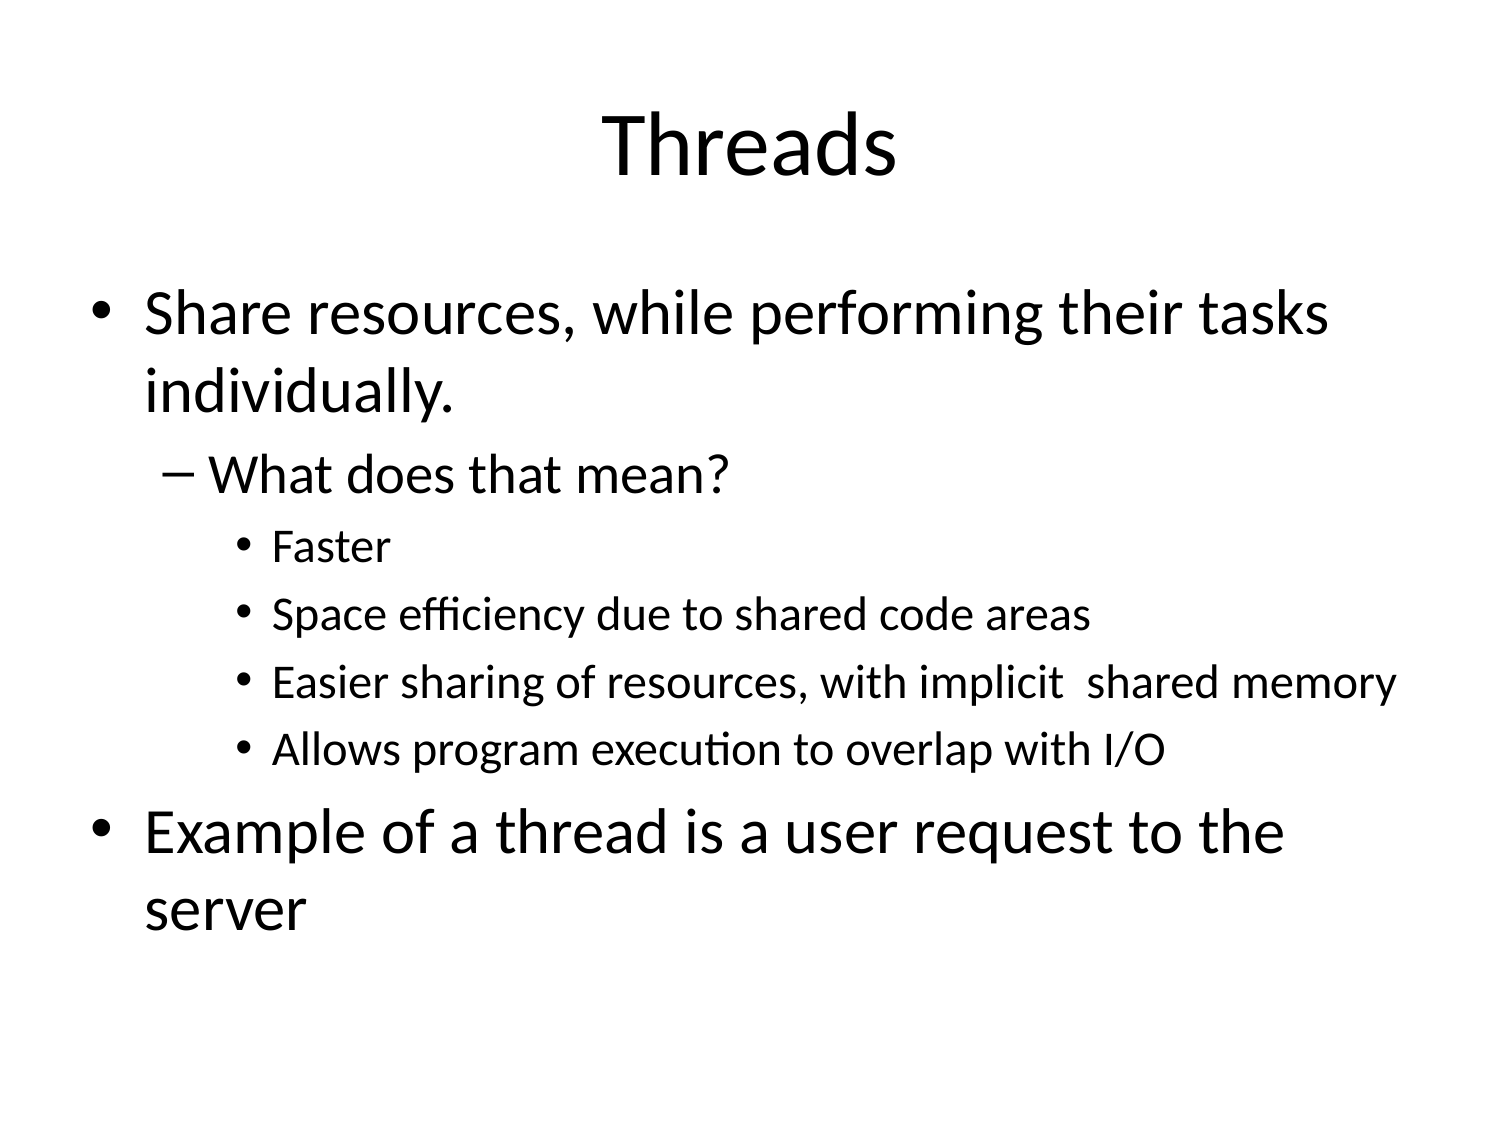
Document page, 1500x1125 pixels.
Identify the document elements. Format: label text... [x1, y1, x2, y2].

list Share resources, while performing their tasks individually. What does that mean? Faster Space efficiency due to shared code areas Easier sharing of resources, with implicit shared memory Allows program execution to overlap with I/O Example of a thread is a user request to the server [75, 262, 1425, 1005]
title Threads [75, 45, 1425, 233]
